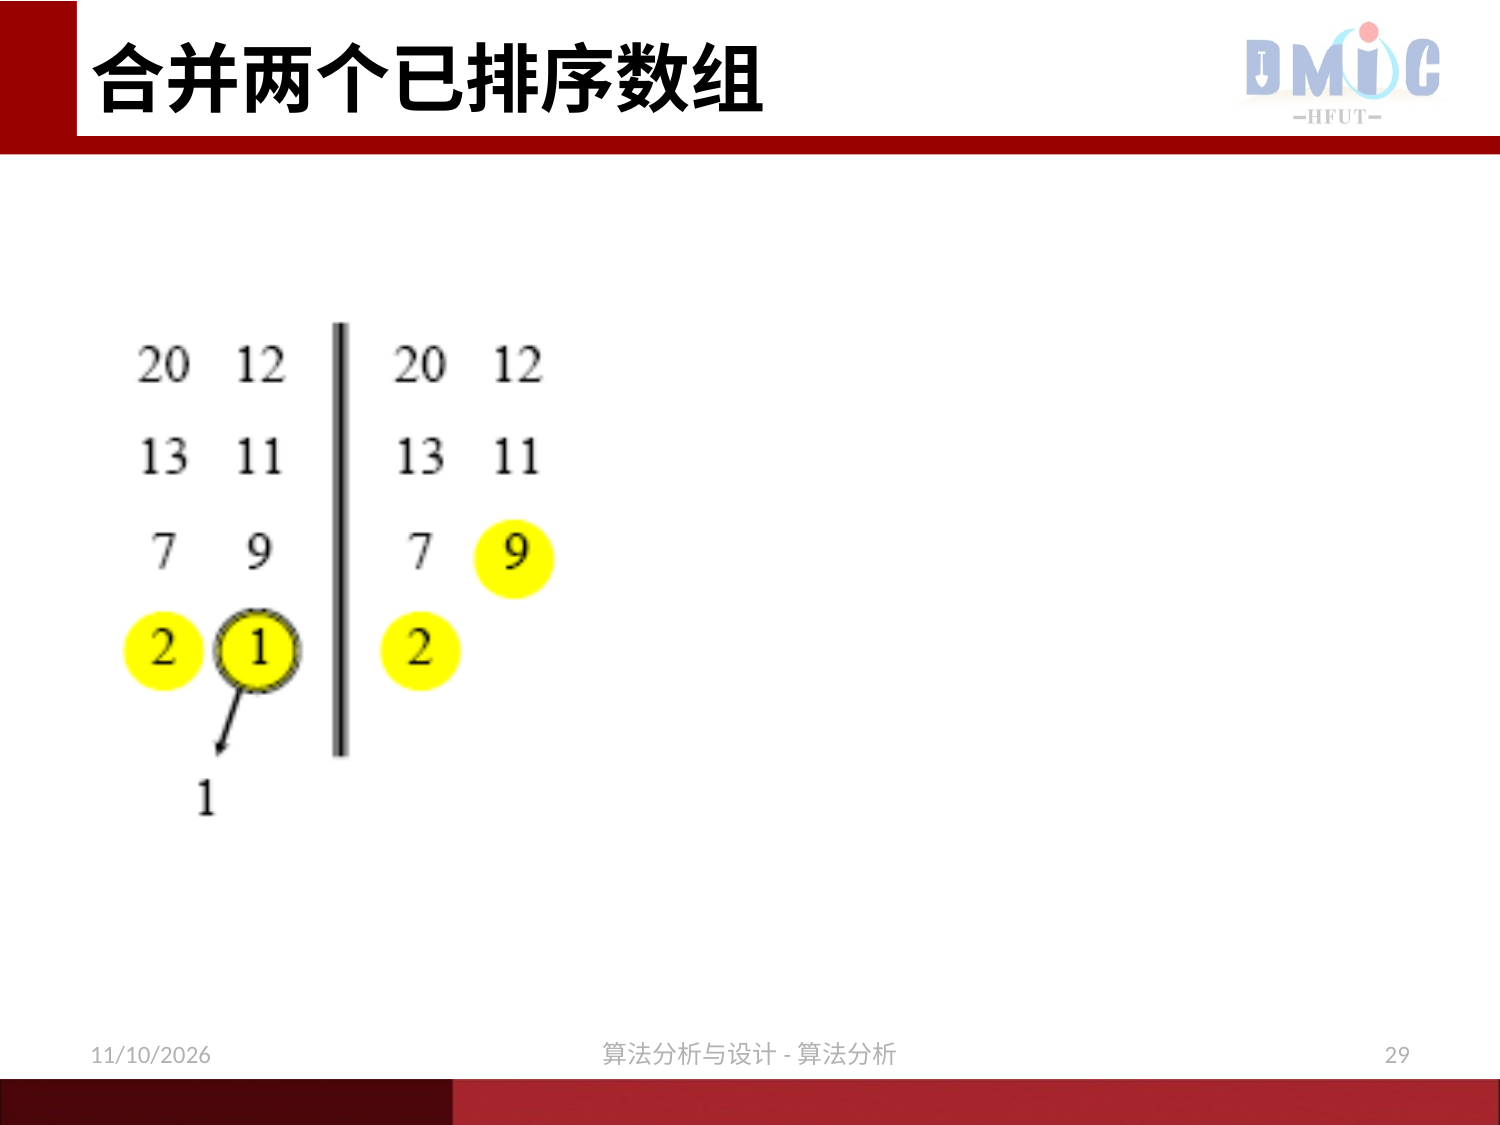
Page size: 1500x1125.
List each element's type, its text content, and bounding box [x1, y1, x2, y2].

picture [0, 1079, 1500, 1125]
title 合并两个已排序数组 [74, 20, 1426, 130]
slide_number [75, 1023, 425, 1084]
slide_number 29 [1074, 1023, 1425, 1084]
picture [100, 255, 628, 935]
footer 算法分析与设计-算法分析 [466, 1023, 1034, 1084]
